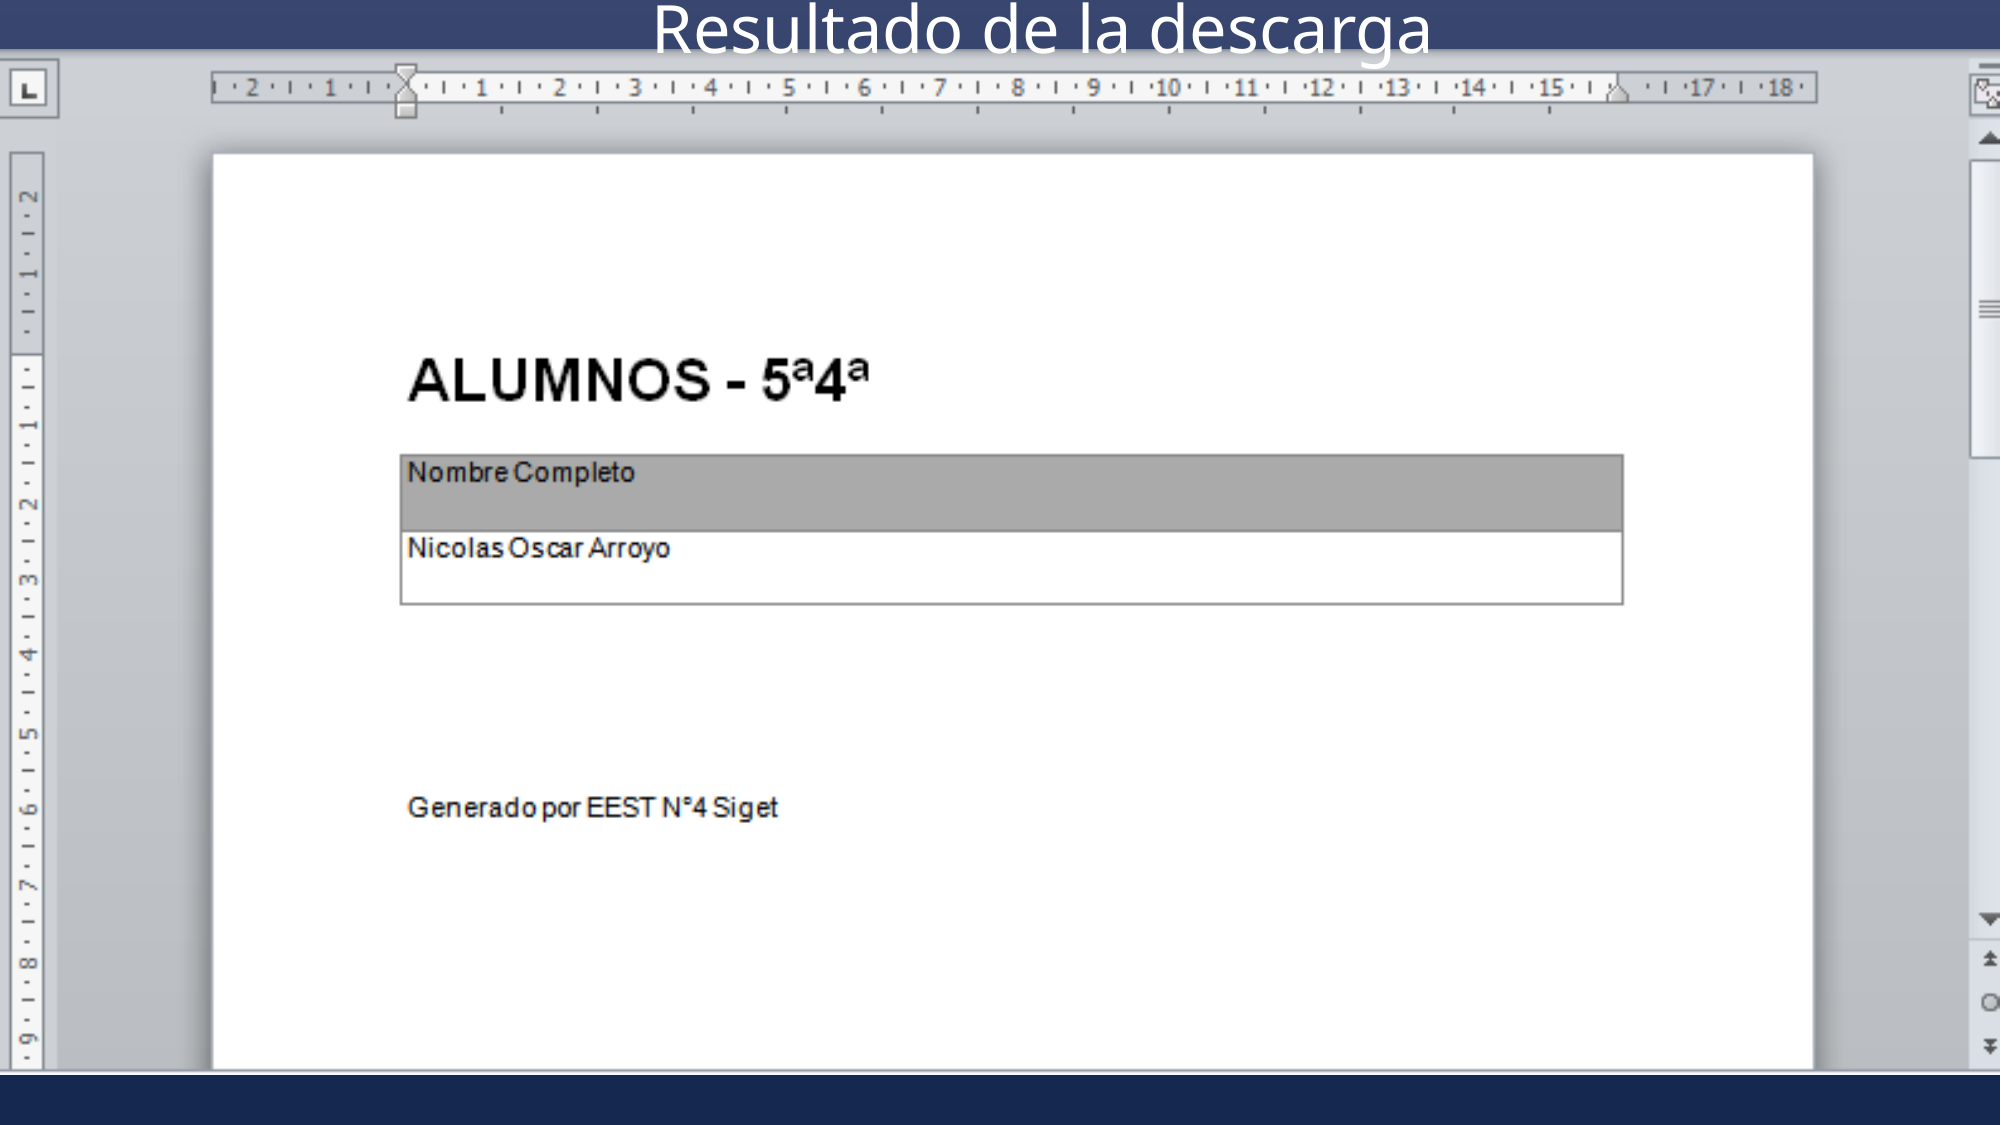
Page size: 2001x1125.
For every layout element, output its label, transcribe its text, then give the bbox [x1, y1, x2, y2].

text_box Resultado de la descarga [636, 0, 1902, 47]
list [0, 49, 2000, 1076]
